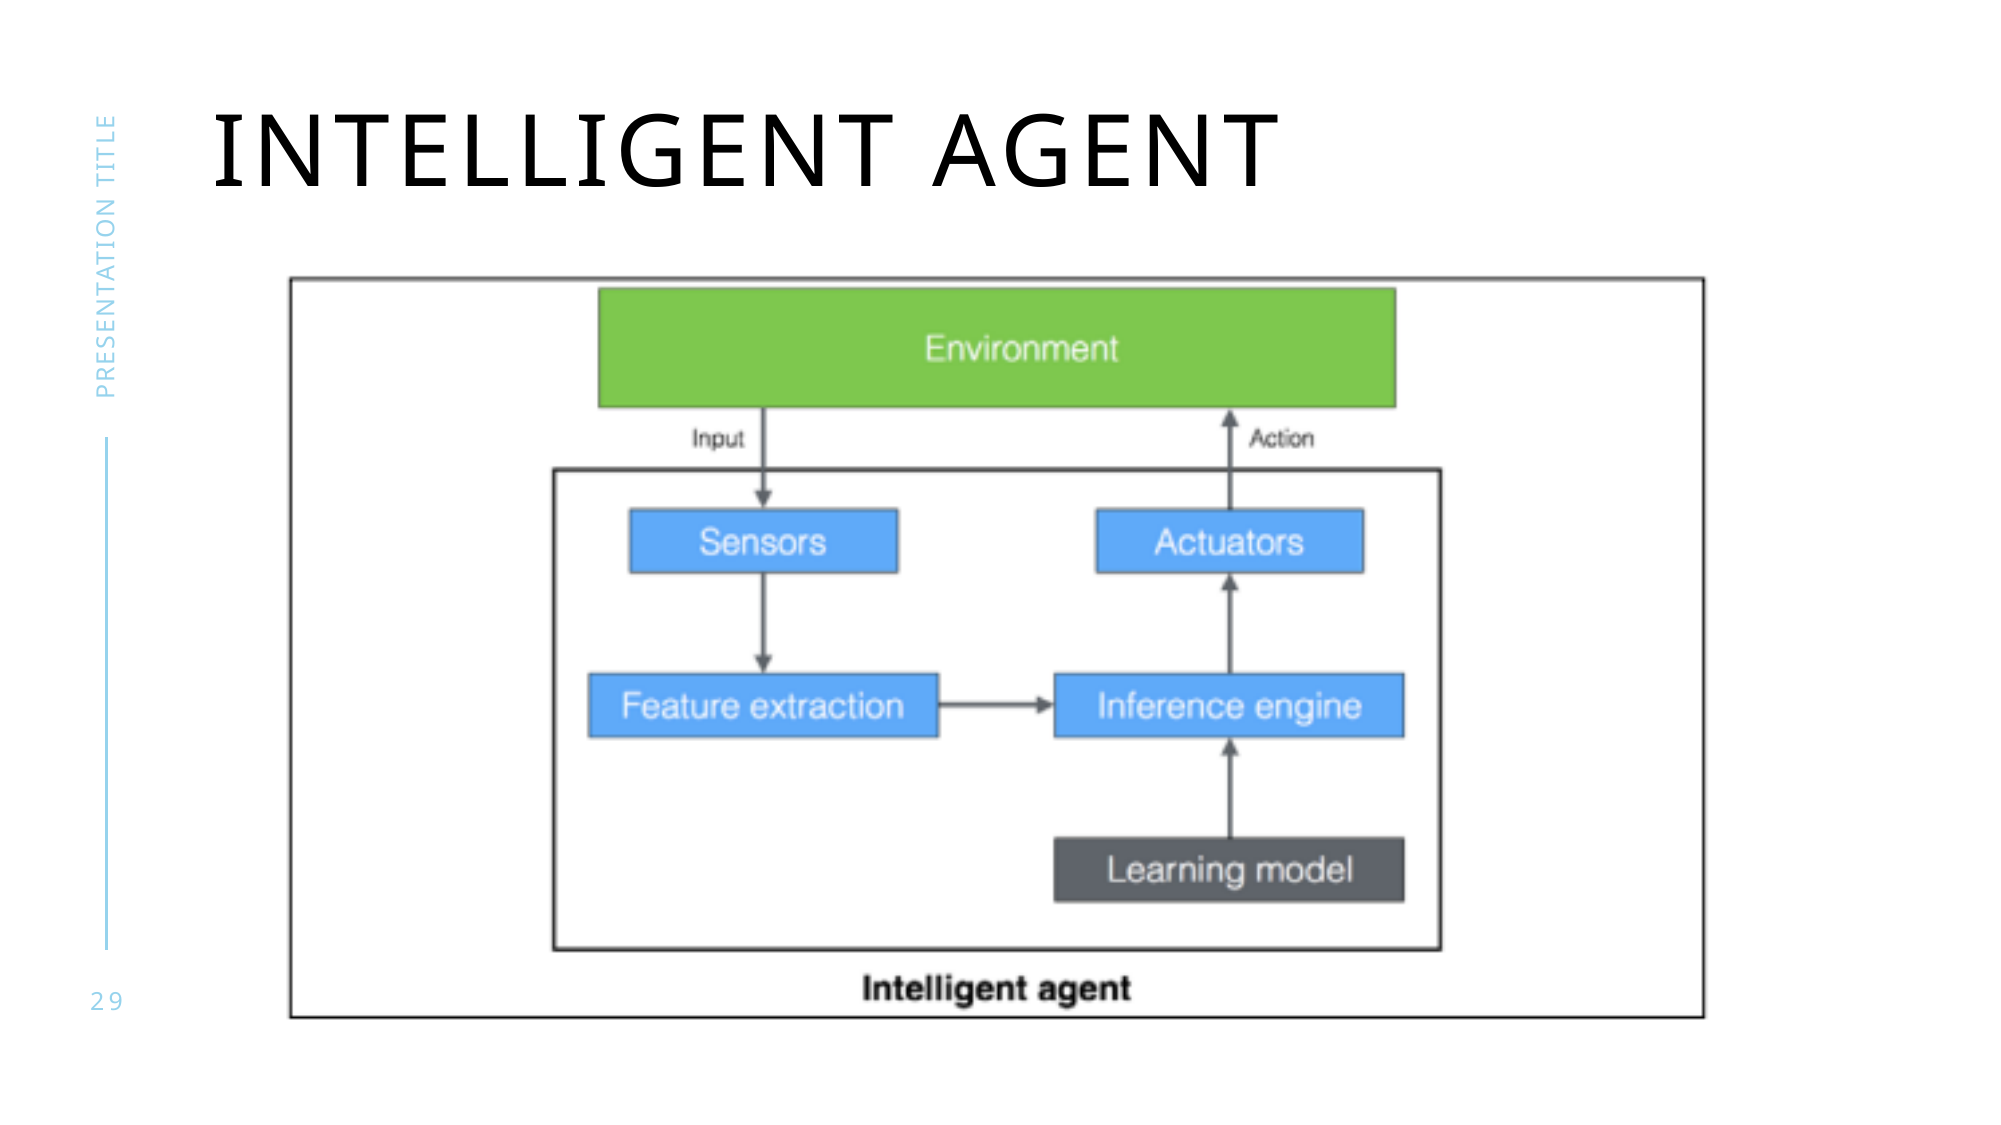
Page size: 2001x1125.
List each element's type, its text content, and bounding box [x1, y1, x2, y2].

title intelligent agent [212, 99, 1863, 250]
footer presentation title [90, 107, 122, 400]
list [277, 272, 1711, 1025]
slide_number 29 [68, 987, 144, 1018]
